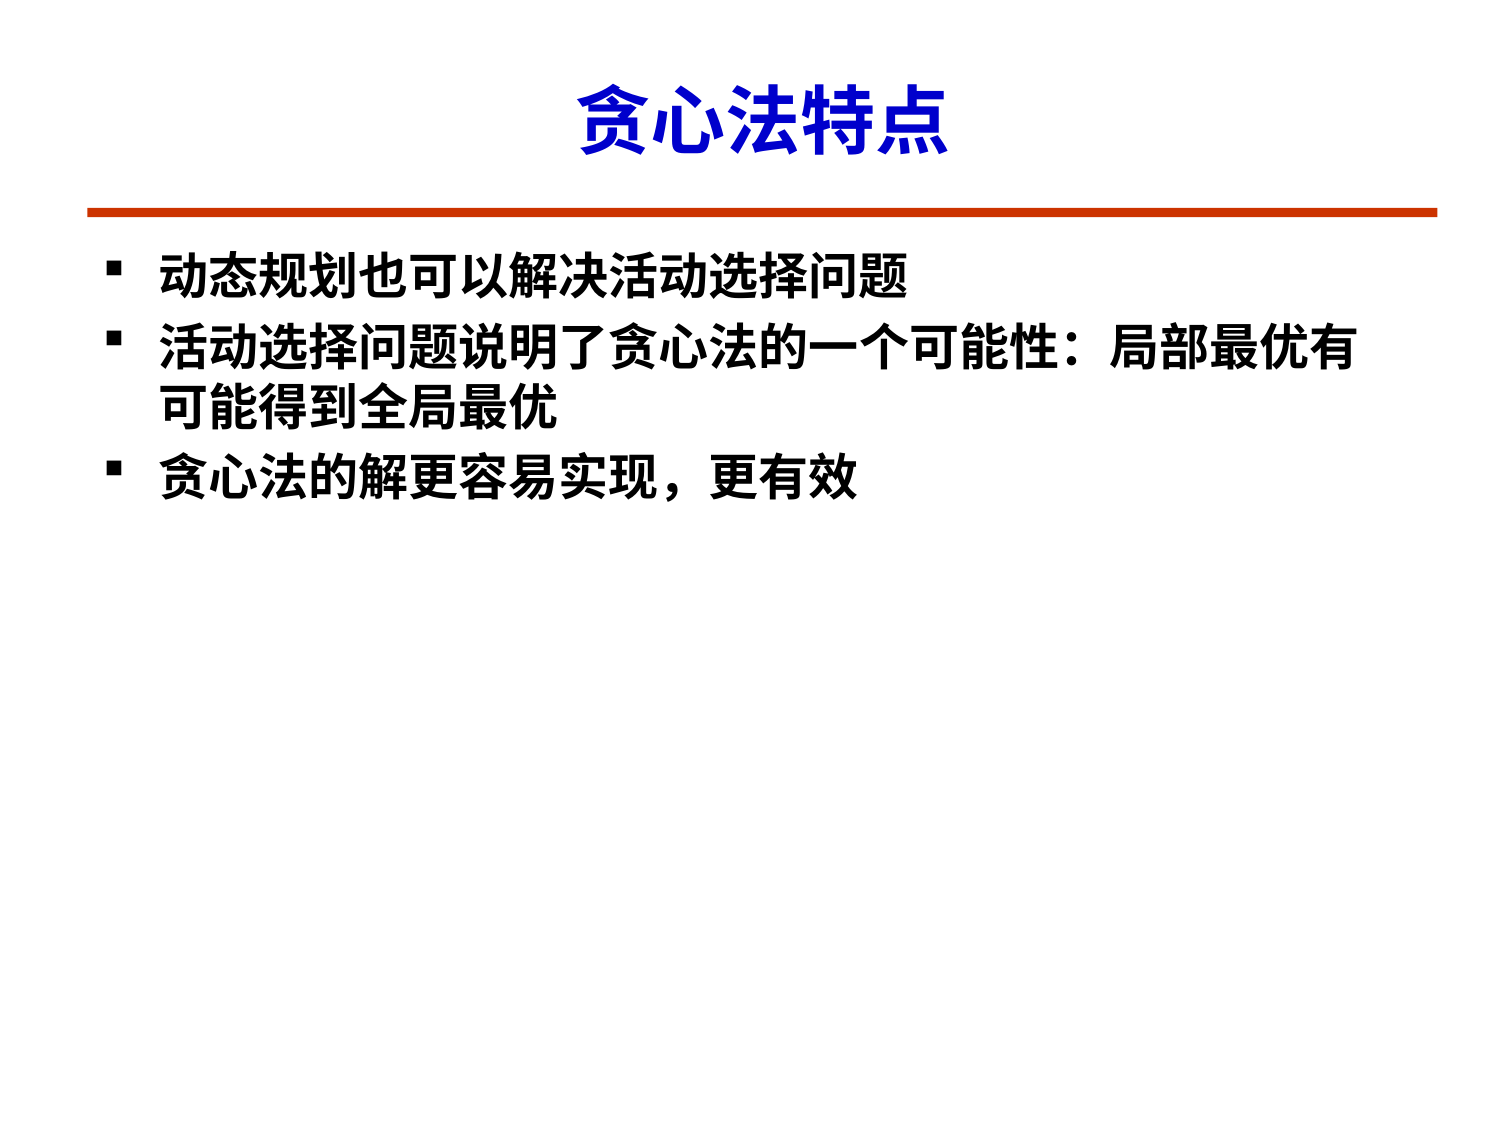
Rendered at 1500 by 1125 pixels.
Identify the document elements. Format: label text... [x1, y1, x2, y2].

list 动态规划也可以解决活动选择问题 活动选择问题说明了贪心法的一个可能性：局部最优有可能得到全局最优 贪心法的解更容易实现，更有效 [87, 237, 1388, 1000]
title 贪心法特点 [125, 50, 1400, 188]
